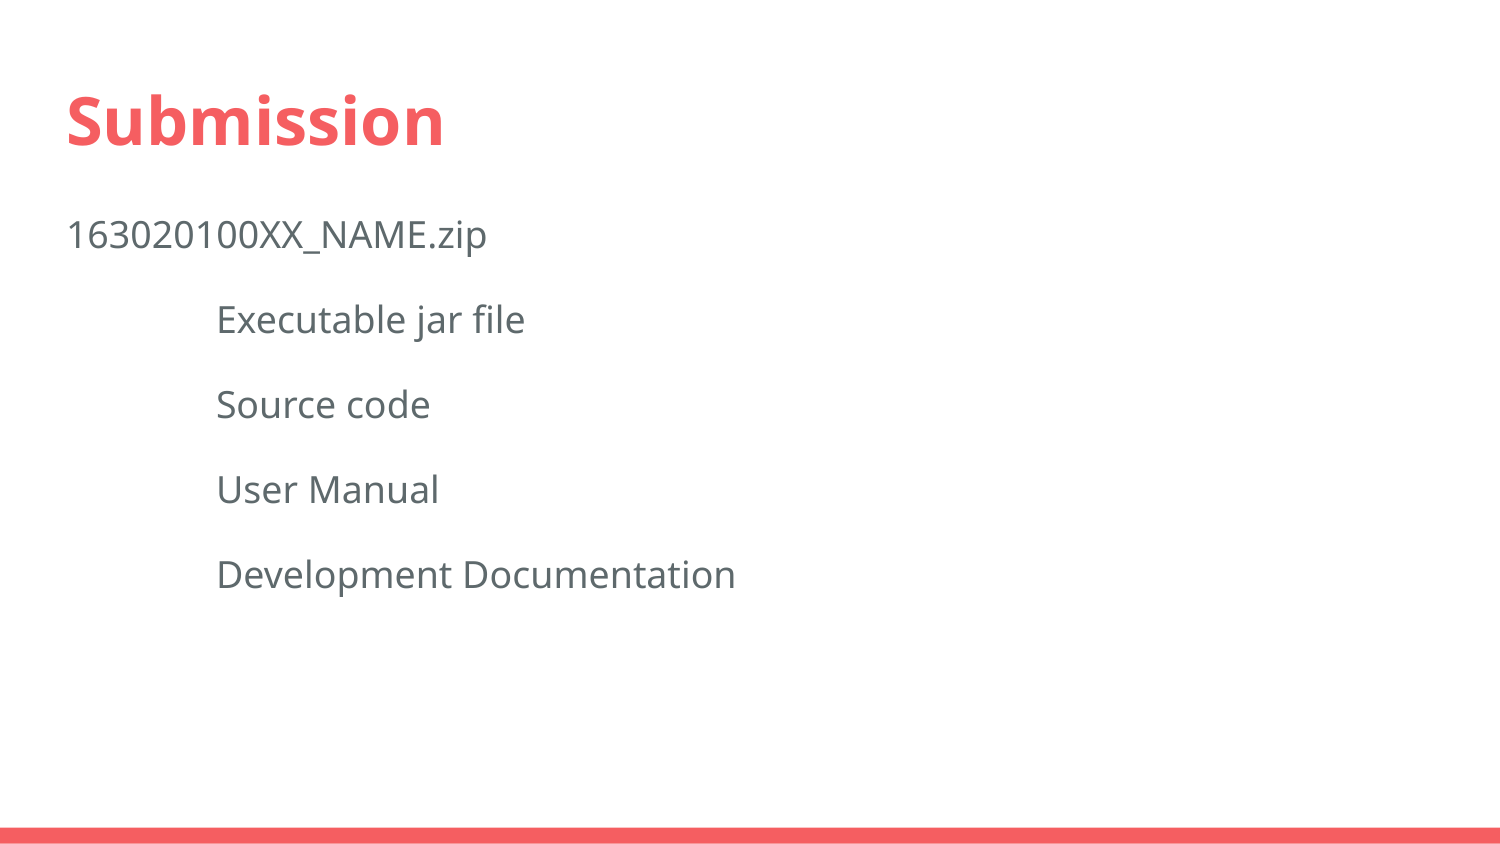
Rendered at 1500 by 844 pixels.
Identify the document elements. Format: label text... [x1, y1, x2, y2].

title Submission [51, 64, 1449, 167]
list 163020100XX_NAME.zip Executable jar file Source code User Manual Development Documentation [51, 189, 1449, 750]
